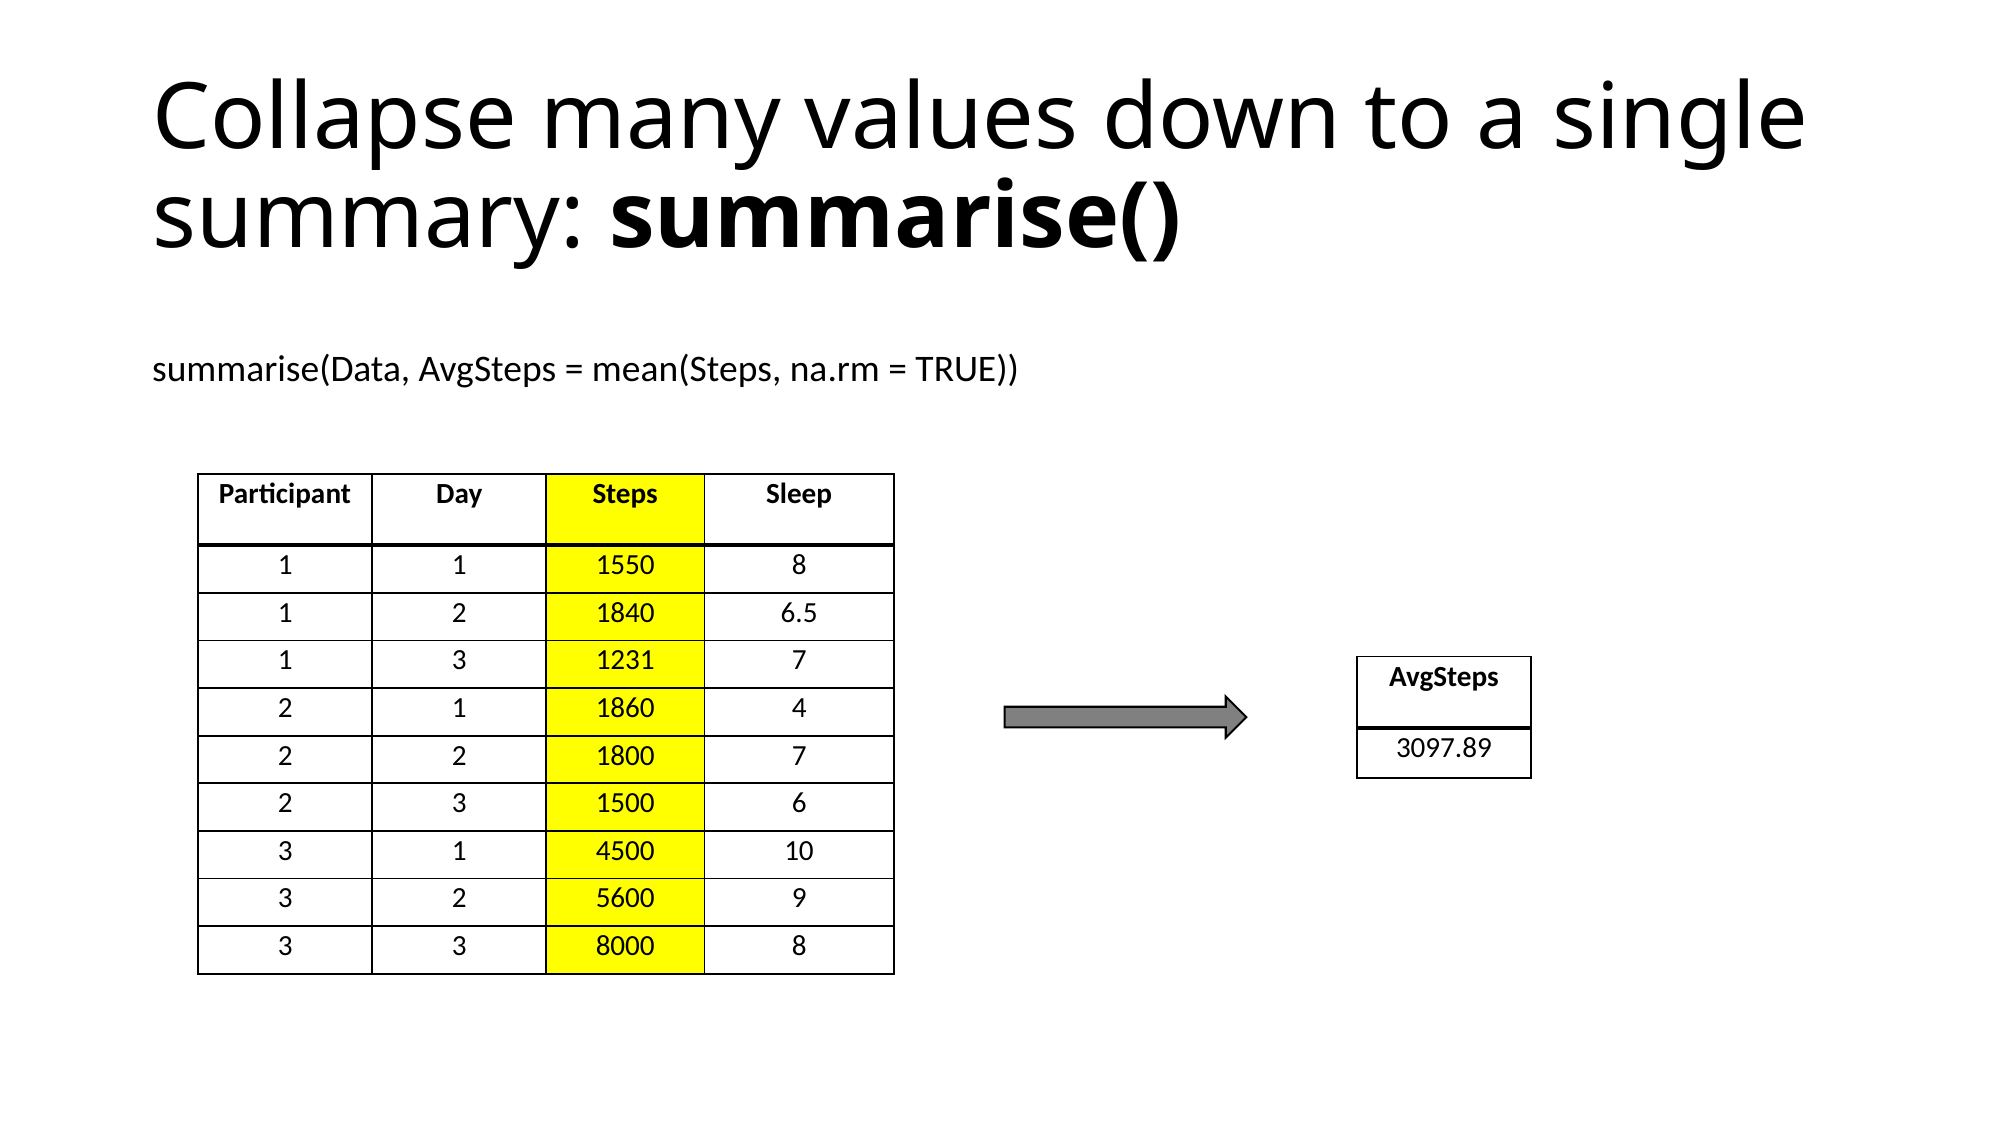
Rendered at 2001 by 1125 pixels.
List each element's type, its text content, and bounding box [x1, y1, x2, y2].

table_cell 1 [373, 832, 545, 878]
table_cell 9 [705, 879, 893, 925]
table_cell 8 [705, 927, 893, 973]
table_cell 1860 [547, 689, 704, 735]
table_cell 3097.89 [1358, 730, 1530, 777]
table_cell 7 [705, 737, 893, 782]
table_cell 1 [199, 641, 371, 687]
text_box [1003, 694, 1248, 741]
table_header Day [373, 475, 545, 543]
table_cell 1500 [547, 784, 704, 830]
table_cell 1 [373, 547, 545, 592]
table_cell 1 [199, 547, 371, 592]
table_cell 4500 [547, 832, 704, 878]
table_cell 2 [373, 594, 545, 640]
table_cell 3 [199, 879, 371, 925]
table_cell 1550 [547, 547, 704, 592]
title Collapse many values down to a single summary: summarise() [137, 59, 1863, 278]
table_cell 10 [705, 832, 893, 878]
table_cell 6.5 [705, 594, 893, 640]
table_cell 2 [199, 737, 371, 782]
table_cell 2 [199, 689, 371, 735]
table_cell 1840 [547, 594, 704, 640]
table_cell 2 [199, 784, 371, 830]
table_cell 2 [373, 737, 545, 782]
table_cell 1 [199, 594, 371, 640]
table_cell 8000 [547, 927, 704, 973]
table_cell 3 [373, 784, 545, 830]
table_cell 3 [373, 641, 545, 687]
table_header Steps [547, 475, 704, 543]
table_cell 3 [199, 832, 371, 878]
table_header Sleep [705, 475, 893, 543]
table_cell 8 [705, 547, 893, 592]
table_cell 3 [199, 927, 371, 973]
table_cell 3 [373, 927, 545, 973]
table_cell 6 [705, 784, 893, 830]
table_cell 1231 [547, 641, 704, 687]
table_cell 2 [373, 879, 545, 925]
table_cell 1800 [547, 737, 704, 782]
table_header AvgSteps [1358, 657, 1530, 726]
table_header Participant [199, 475, 371, 543]
table_cell 5600 [547, 879, 704, 925]
table_cell 4 [705, 689, 893, 735]
table_cell 7 [705, 641, 893, 687]
table_cell 1 [373, 689, 545, 735]
text_box summarise(Data, AvgSteps = mean(Steps, na.rm = TRUE)) [137, 336, 1937, 397]
